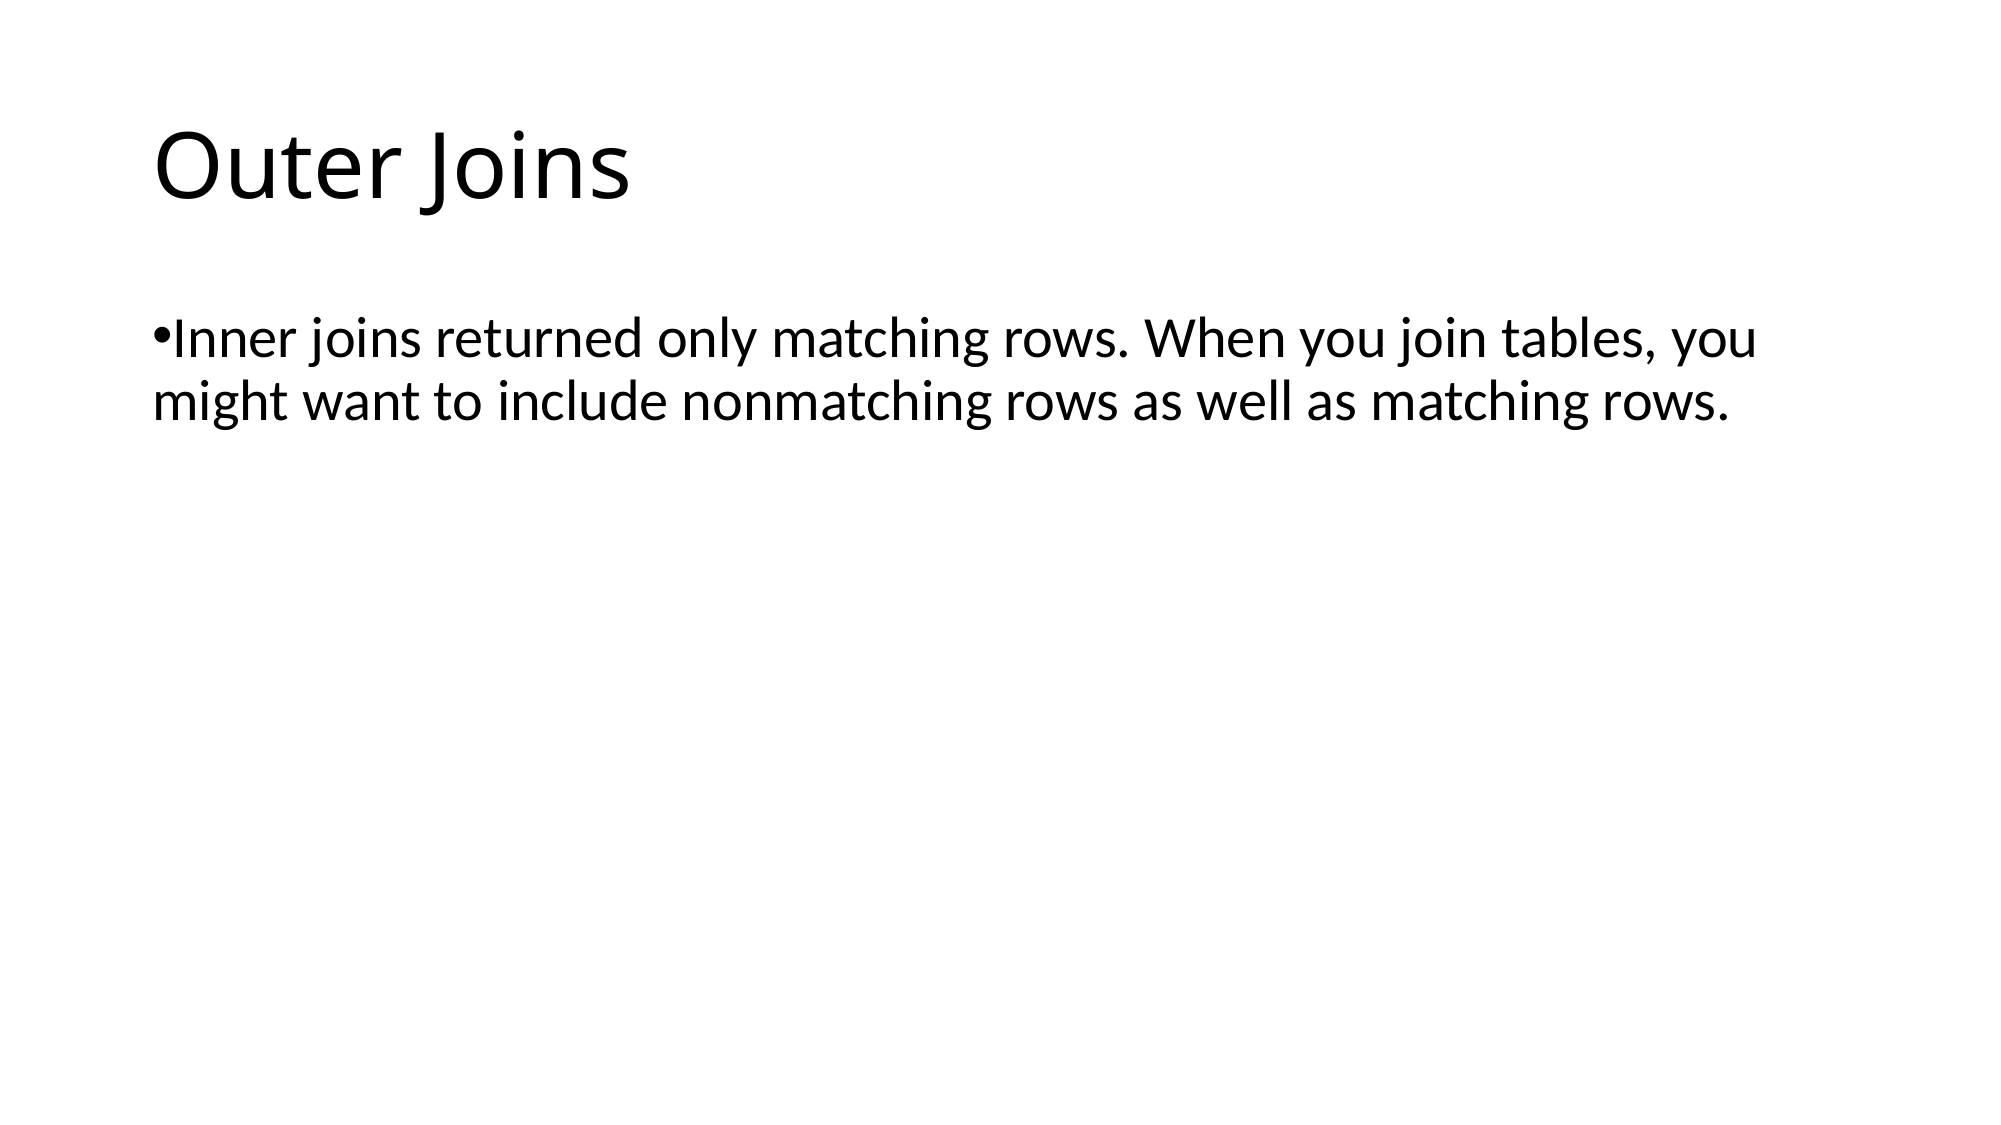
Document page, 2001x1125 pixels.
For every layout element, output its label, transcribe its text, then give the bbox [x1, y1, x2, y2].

list Inner joins returned only matching rows. When you join tables, you might want to include nonmatching rows as well as matching rows. [137, 299, 1863, 1014]
title Outer Joins [137, 59, 1863, 278]
